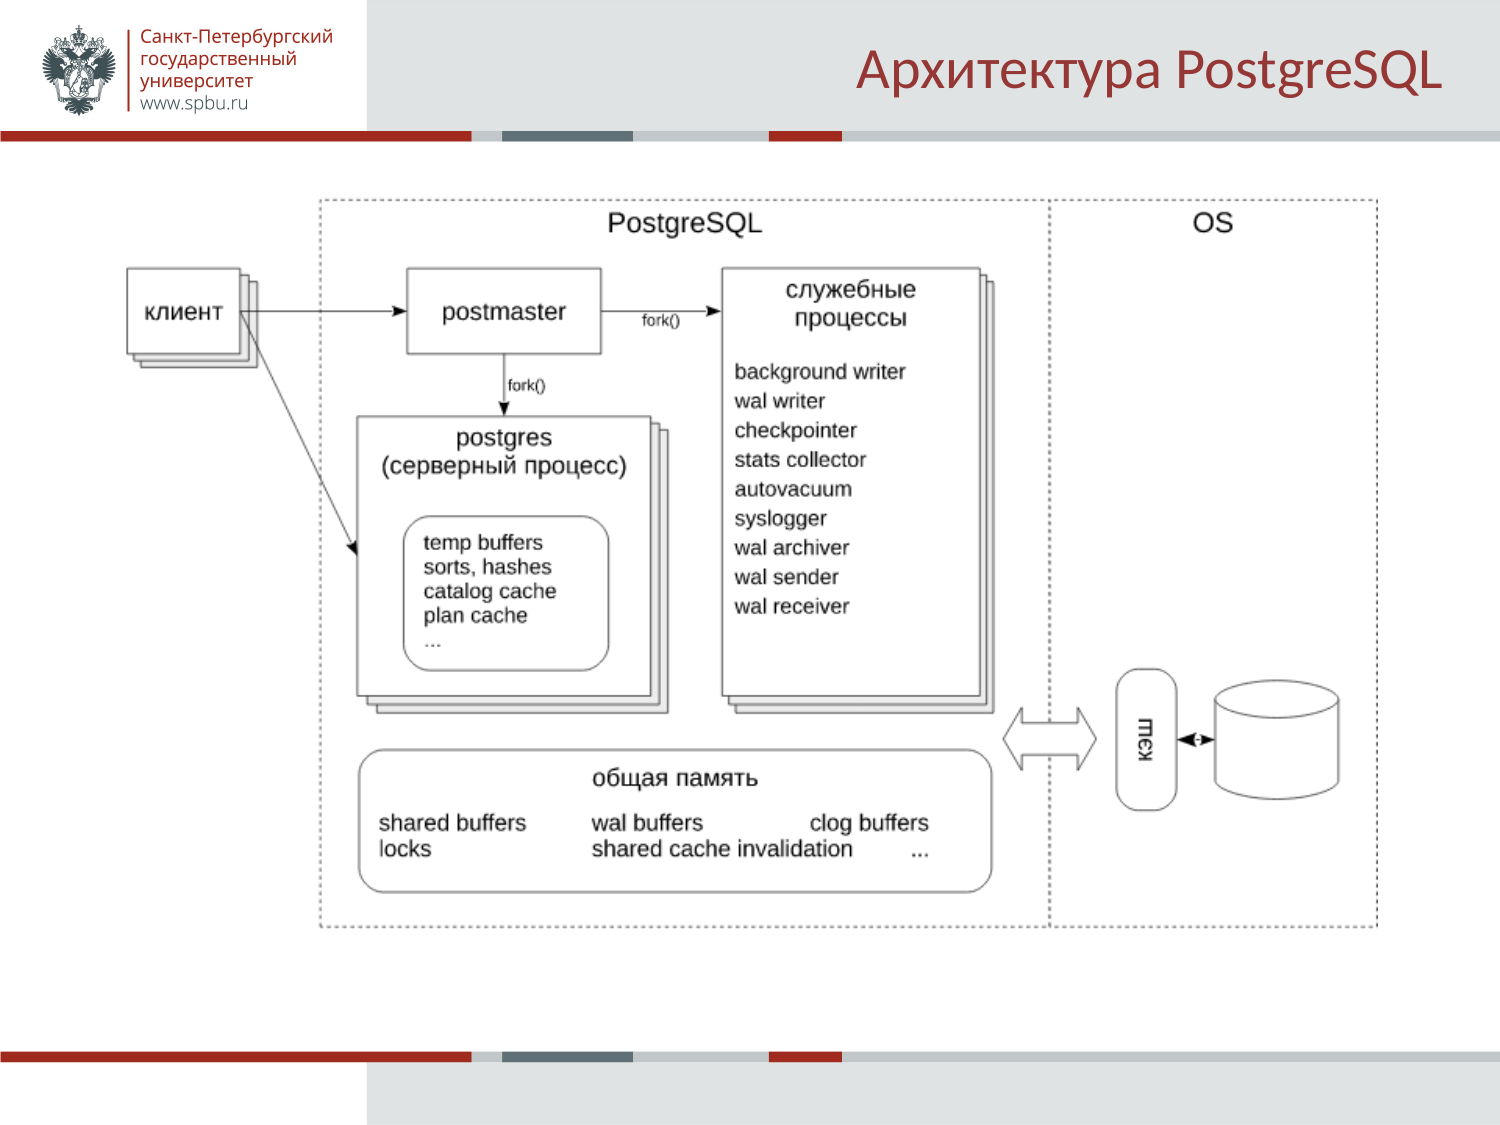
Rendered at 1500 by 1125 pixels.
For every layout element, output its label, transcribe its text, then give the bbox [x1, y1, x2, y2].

slide_number [76, 1057, 427, 1118]
picture [0, 0, 1500, 1125]
title Архитектура PostgreSQL [395, 30, 1459, 100]
list [64, 209, 1427, 953]
